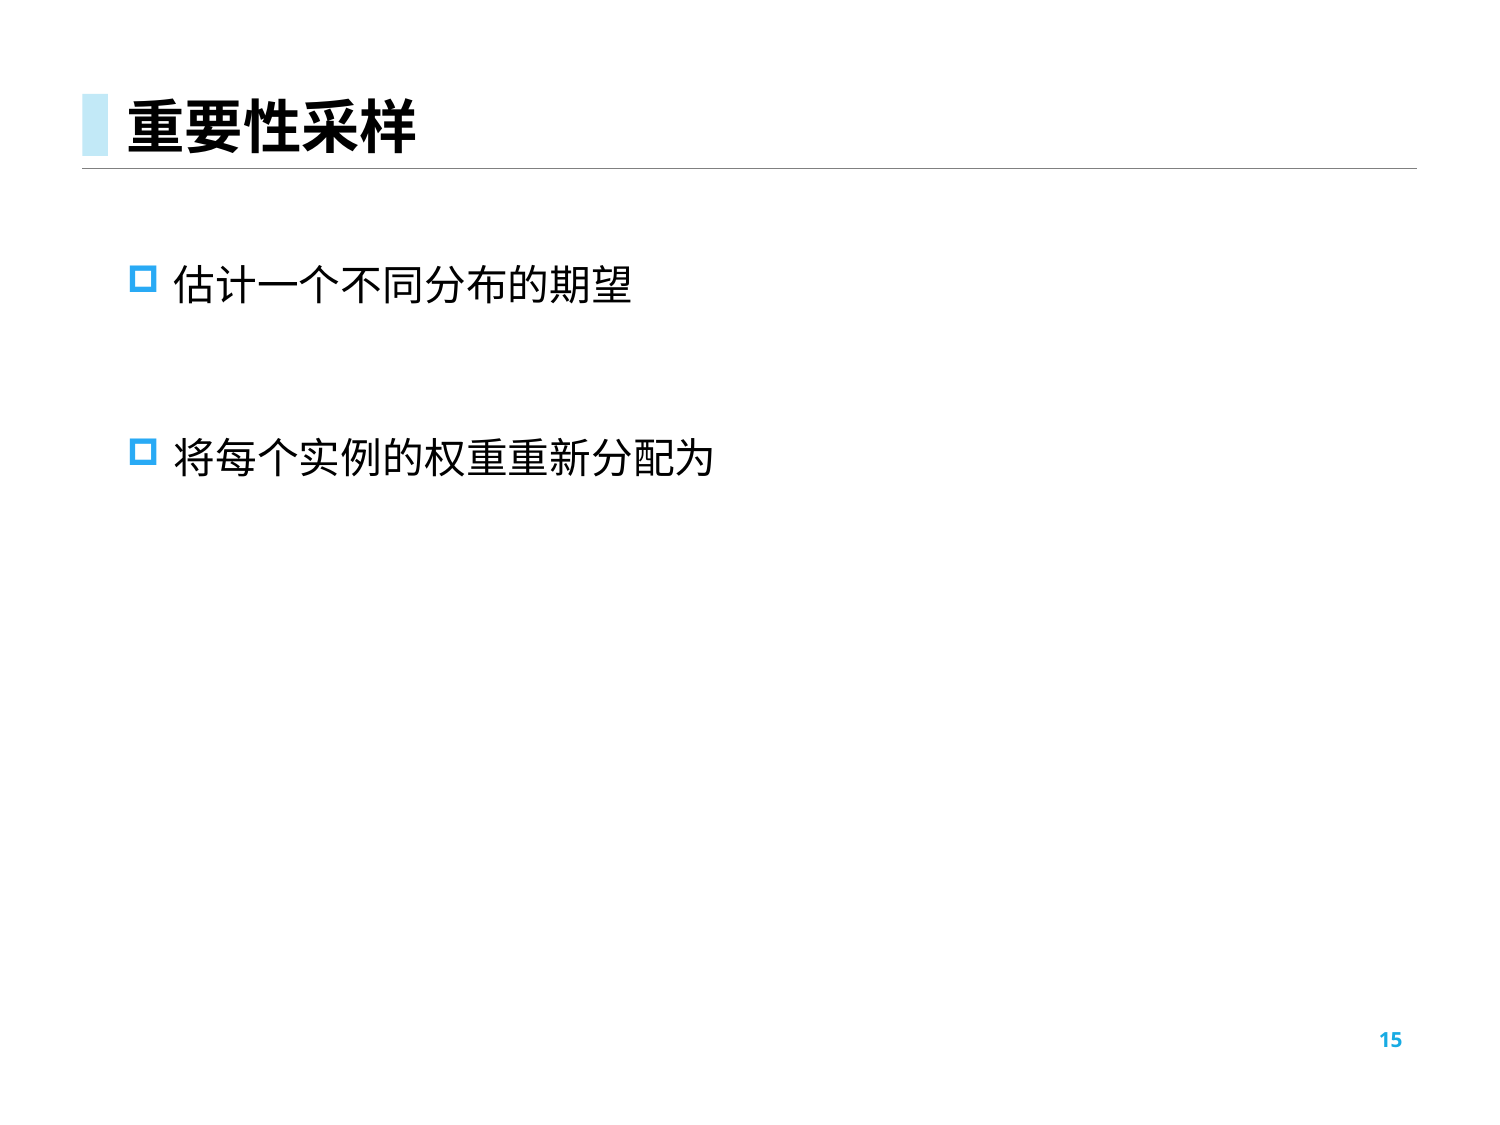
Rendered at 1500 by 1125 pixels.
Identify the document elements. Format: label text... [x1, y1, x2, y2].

title 重要性采样 [111, 0, 1447, 169]
slide_number 15 [1059, 1023, 1418, 1058]
